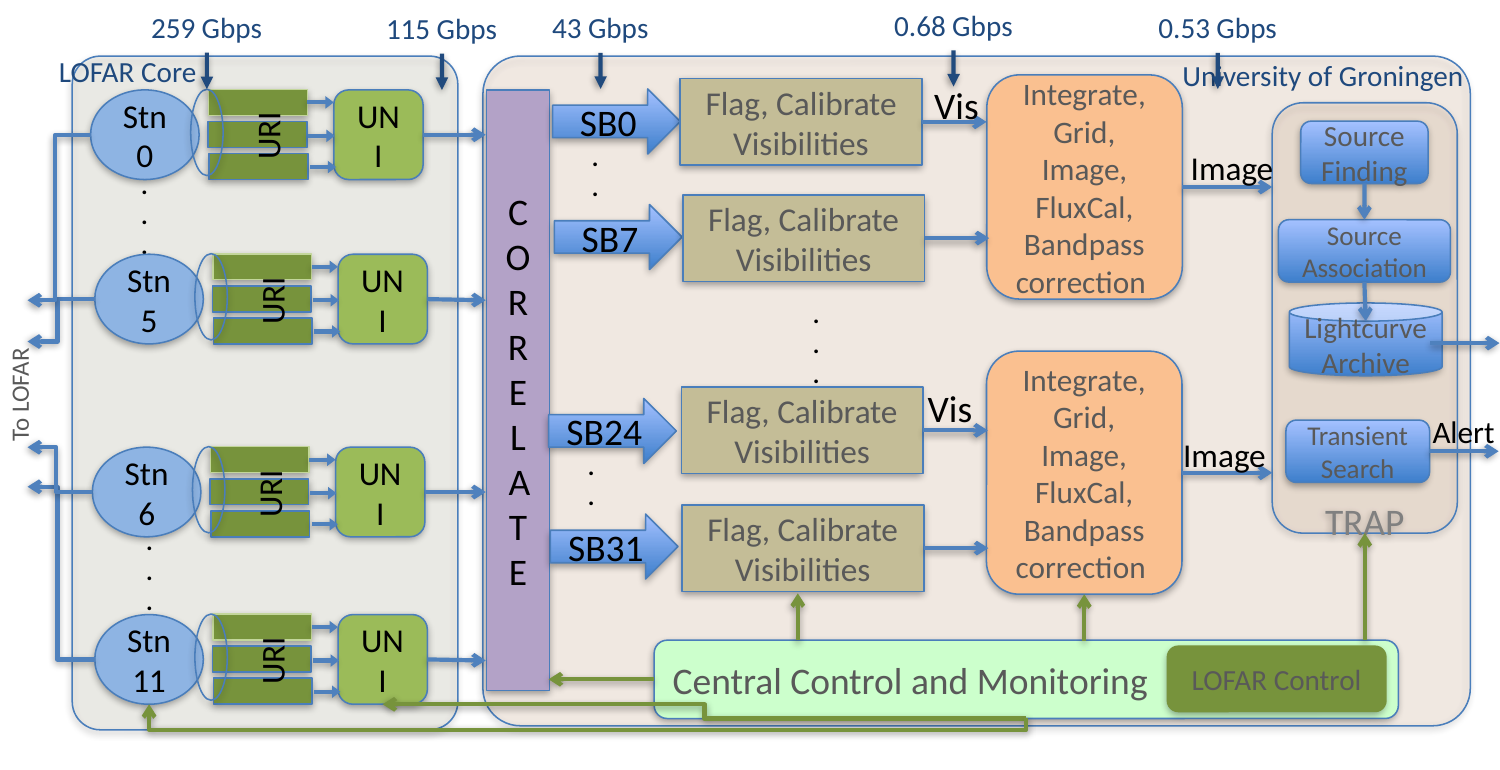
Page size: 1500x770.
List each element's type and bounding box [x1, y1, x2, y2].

text_box [0, 0, 1500, 731]
